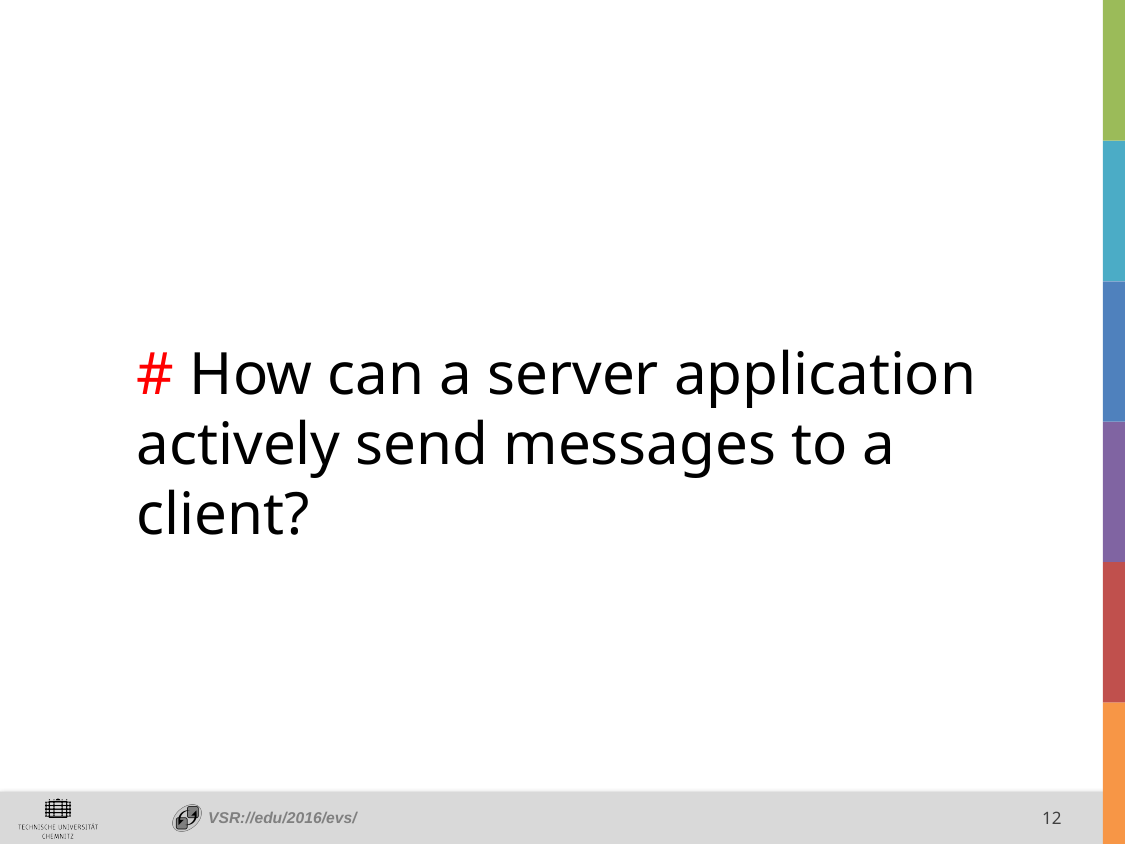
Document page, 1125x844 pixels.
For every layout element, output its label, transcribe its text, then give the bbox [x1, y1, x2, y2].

list # How can a server application actively send messages to a client? [136, 91, 1006, 470]
text_box VSR://edu/2016/evs/ [208, 791, 758, 844]
picture [1, 781, 115, 844]
slide_number 12 [1005, 791, 1077, 844]
